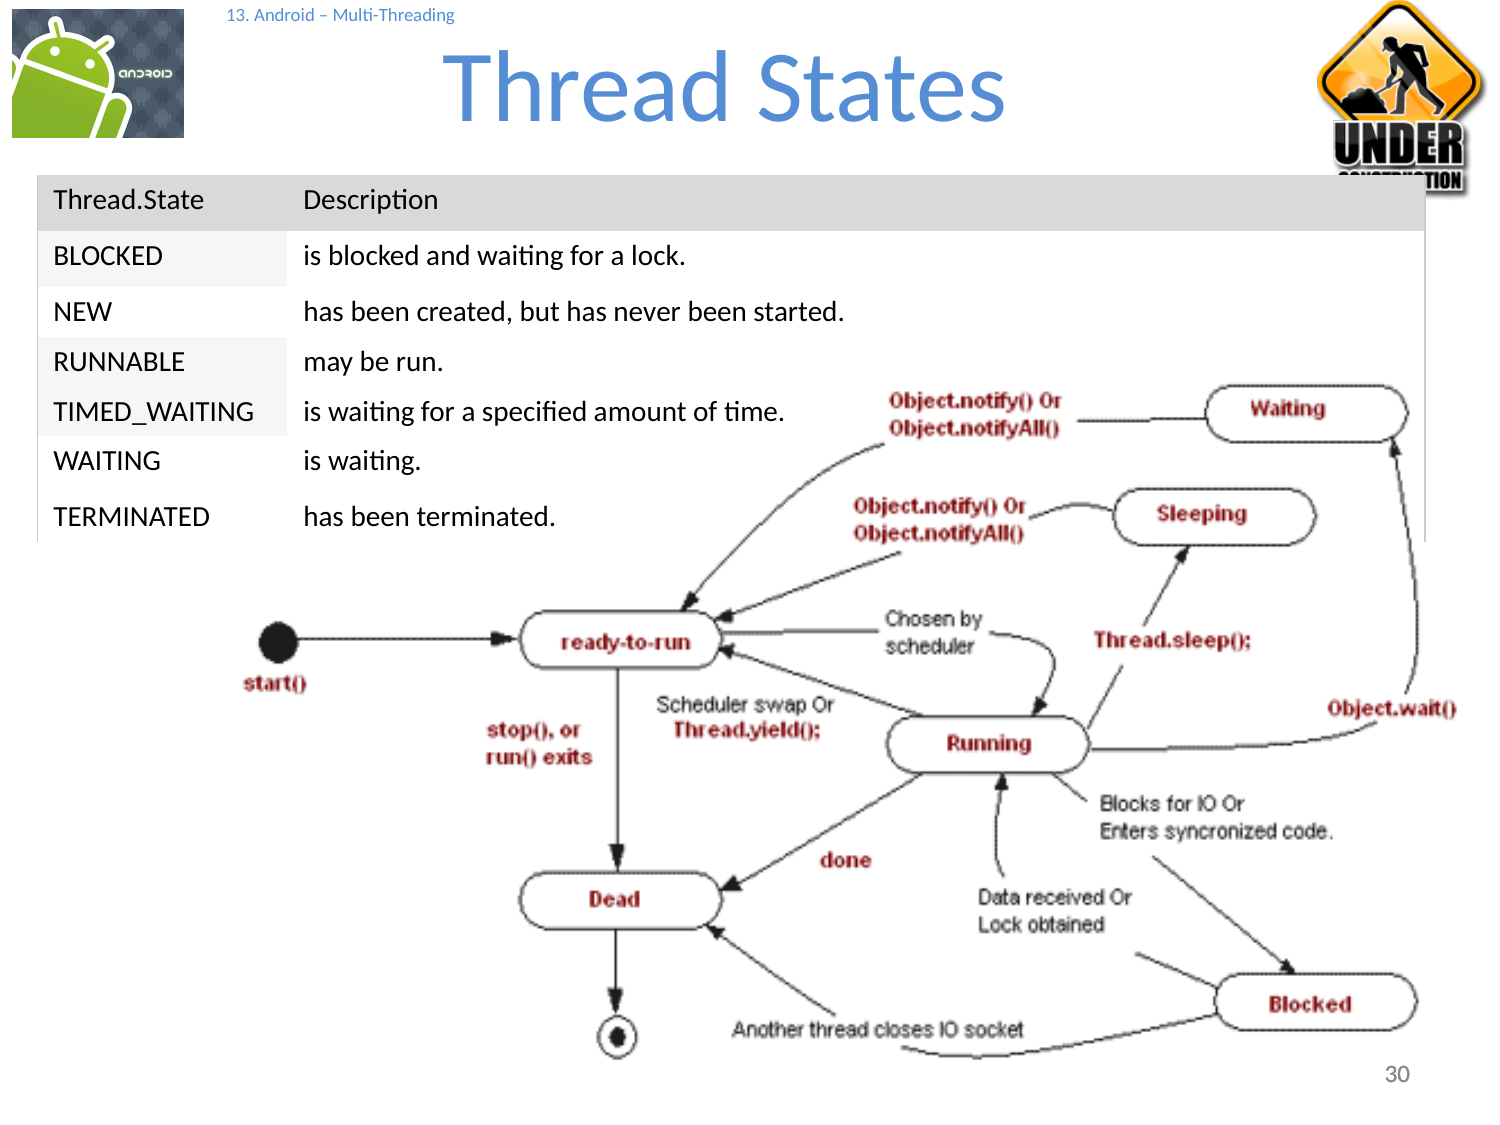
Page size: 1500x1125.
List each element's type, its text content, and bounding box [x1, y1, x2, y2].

table_cell WAITING [38, 436, 232, 492]
table_cell BLOCKED [38, 231, 287, 287]
table_cell RUNNABLE [38, 337, 287, 387]
table_cell has been created, but has never been started. [287, 287, 1424, 337]
table_cell is blocked and waiting for a lock. [287, 231, 1424, 287]
table_header Description [287, 175, 1424, 231]
picture [1297, 0, 1500, 203]
table_cell may be run. [287, 337, 1424, 360]
table_cell TIMED_WAITING [38, 387, 232, 436]
table_cell TERMINATED [38, 492, 232, 542]
text_box 13. Android – Multi-Threading Thread States [49, 7, 1292, 150]
table_cell NEW [38, 287, 287, 337]
picture [237, 362, 1476, 1101]
table_header Thread.State [38, 175, 287, 231]
picture [12, 9, 184, 138]
